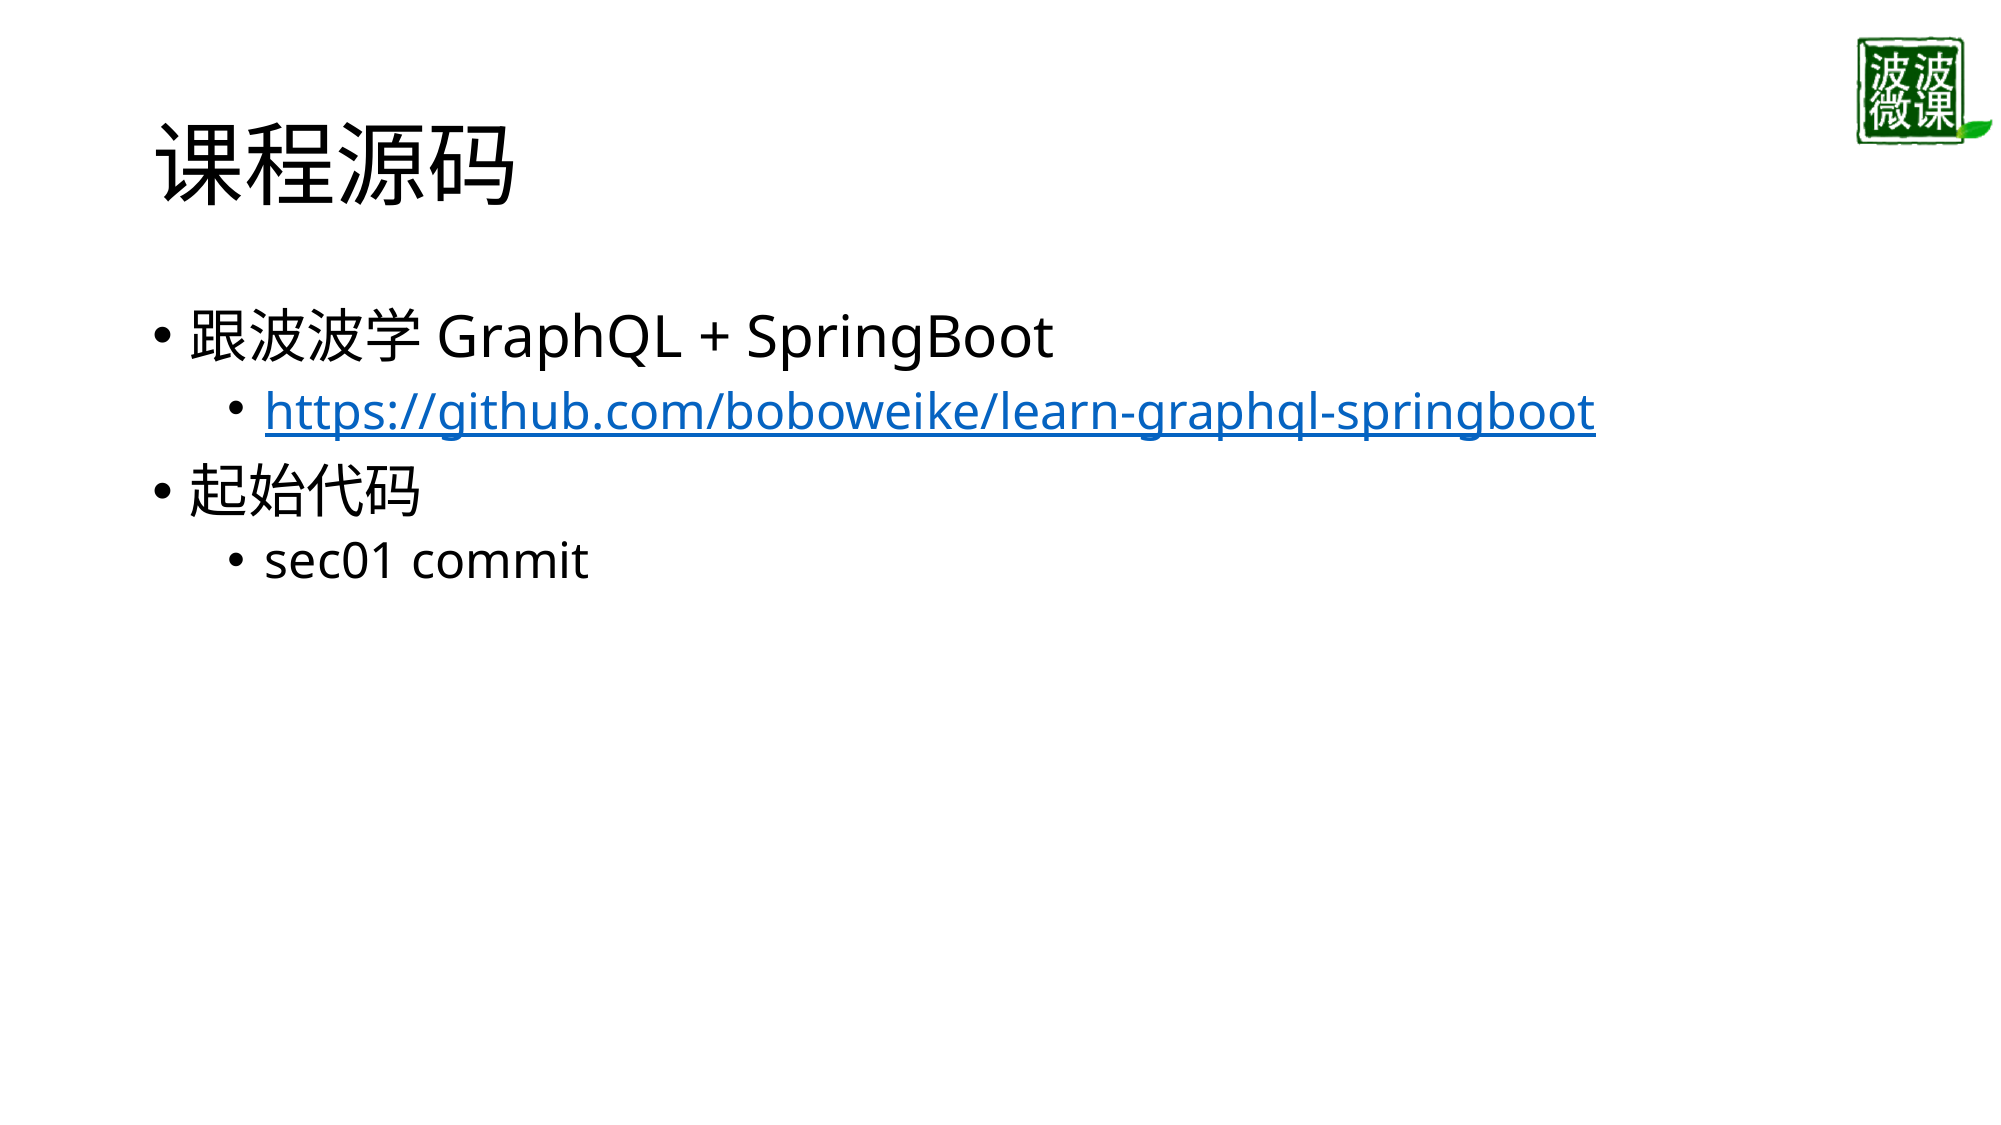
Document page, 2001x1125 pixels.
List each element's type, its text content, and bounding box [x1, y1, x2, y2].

list 跟波波学GraphQL + SpringBoot https://github.com/boboweike/learn-graphql-springboot 起始代码 sec01 commit [137, 299, 1863, 1014]
title 课程源码 [137, 59, 1863, 278]
picture [1854, 22, 1993, 161]
